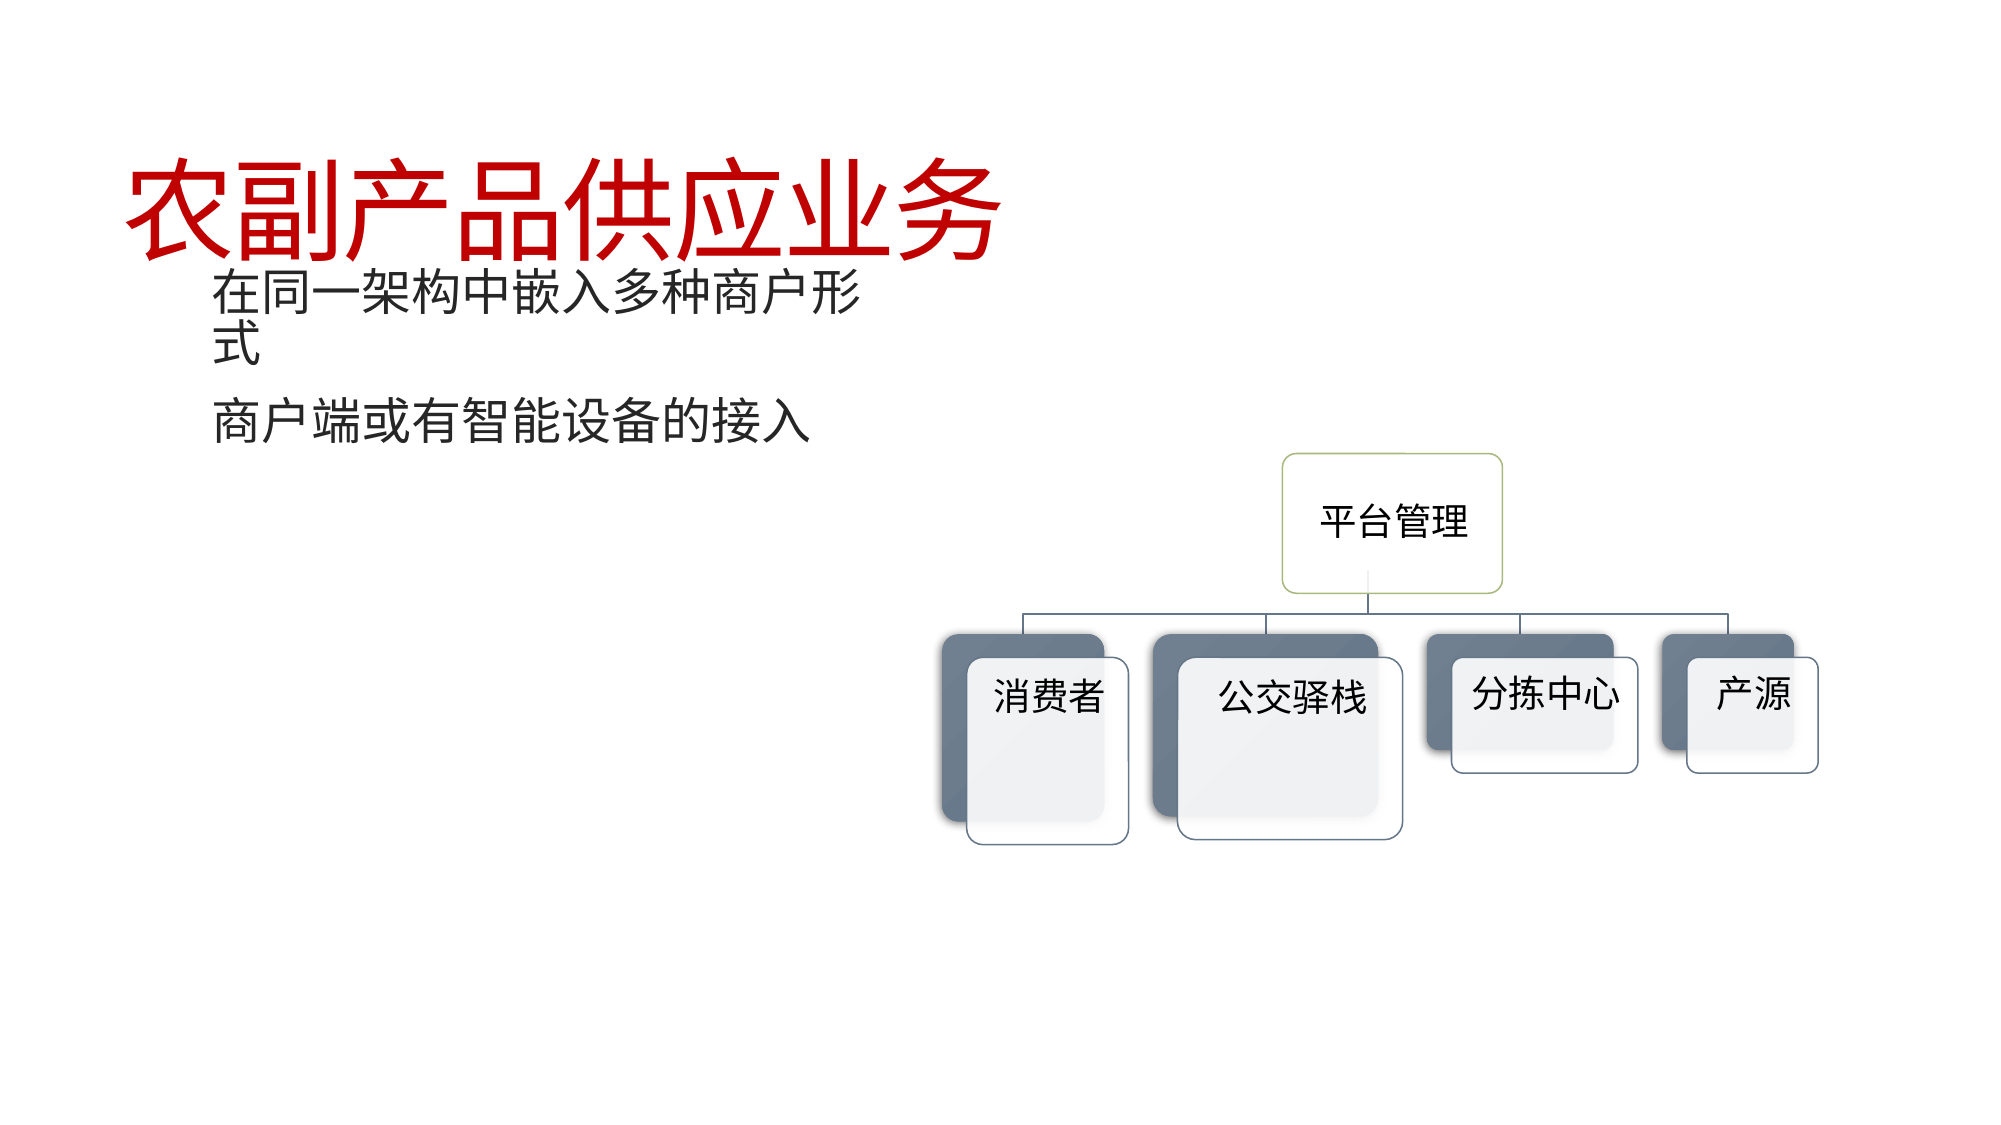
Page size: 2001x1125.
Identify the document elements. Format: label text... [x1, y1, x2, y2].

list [941, 262, 1819, 1013]
title 农副产品供应业务 [107, 81, 1875, 354]
list 在同一架构中嵌入多种商户形式 商户端或有智能设备的接入 [181, 262, 907, 1013]
